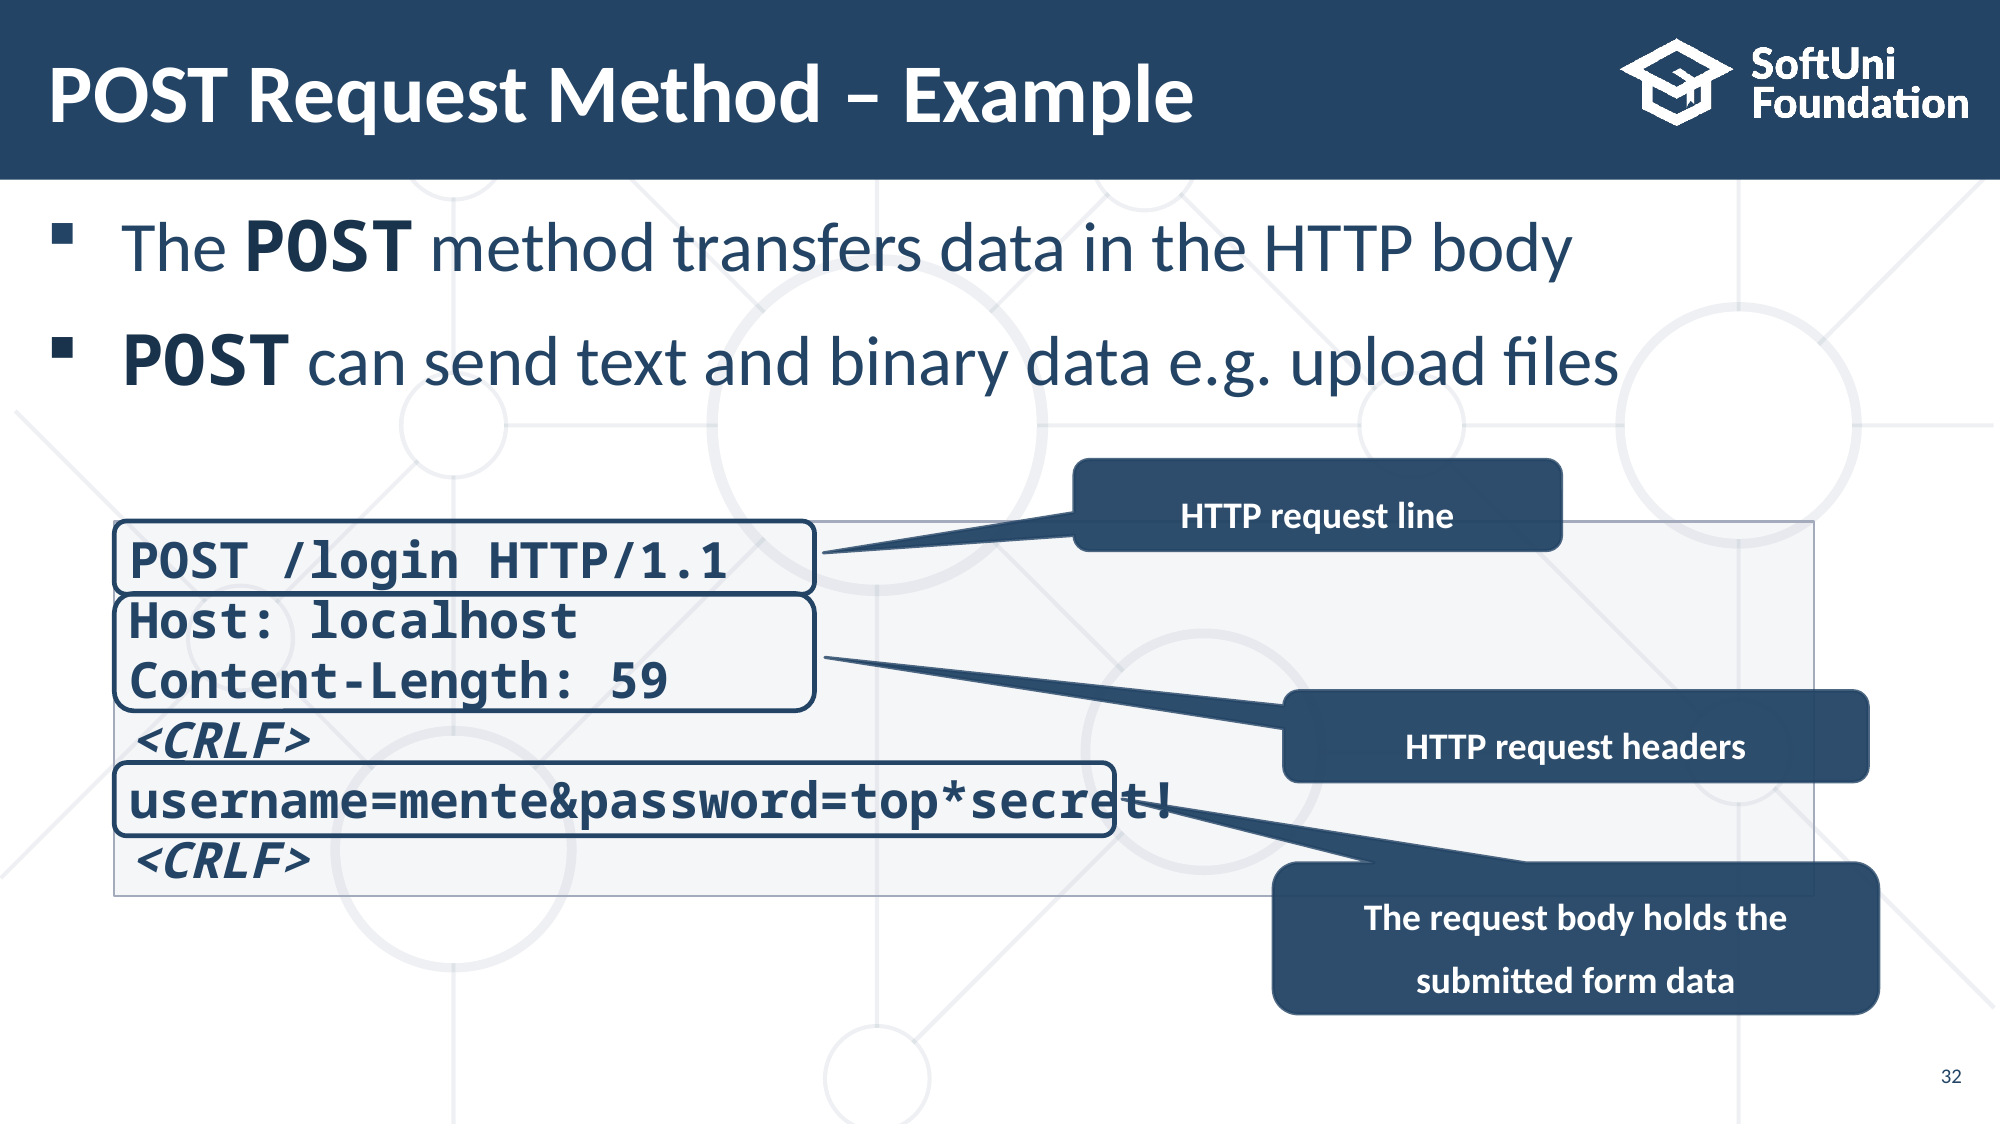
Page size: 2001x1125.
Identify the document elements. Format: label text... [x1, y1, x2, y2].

text_box [112, 518, 817, 595]
text_box [112, 760, 1117, 838]
text_box The POST method transfers data in the HTTP body POST can send text and binary data e.g. upload files [31, 188, 1968, 433]
text_box The request body holds the submitted form data [1119, 797, 1881, 1016]
text_box [112, 591, 817, 713]
slide_number 32 [1897, 1049, 1968, 1101]
text_box HTTP request line [821, 457, 1564, 555]
title POST Request Method – Example [31, 16, 1591, 162]
text_box POST /login HTTP/1.1 Host: localhost Content-Length: 59 <CRLF> username=mente&password=top*secret! <CRLF> [114, 521, 1815, 897]
picture [1619, 38, 1968, 126]
text_box HTTP request headers [822, 655, 1871, 784]
